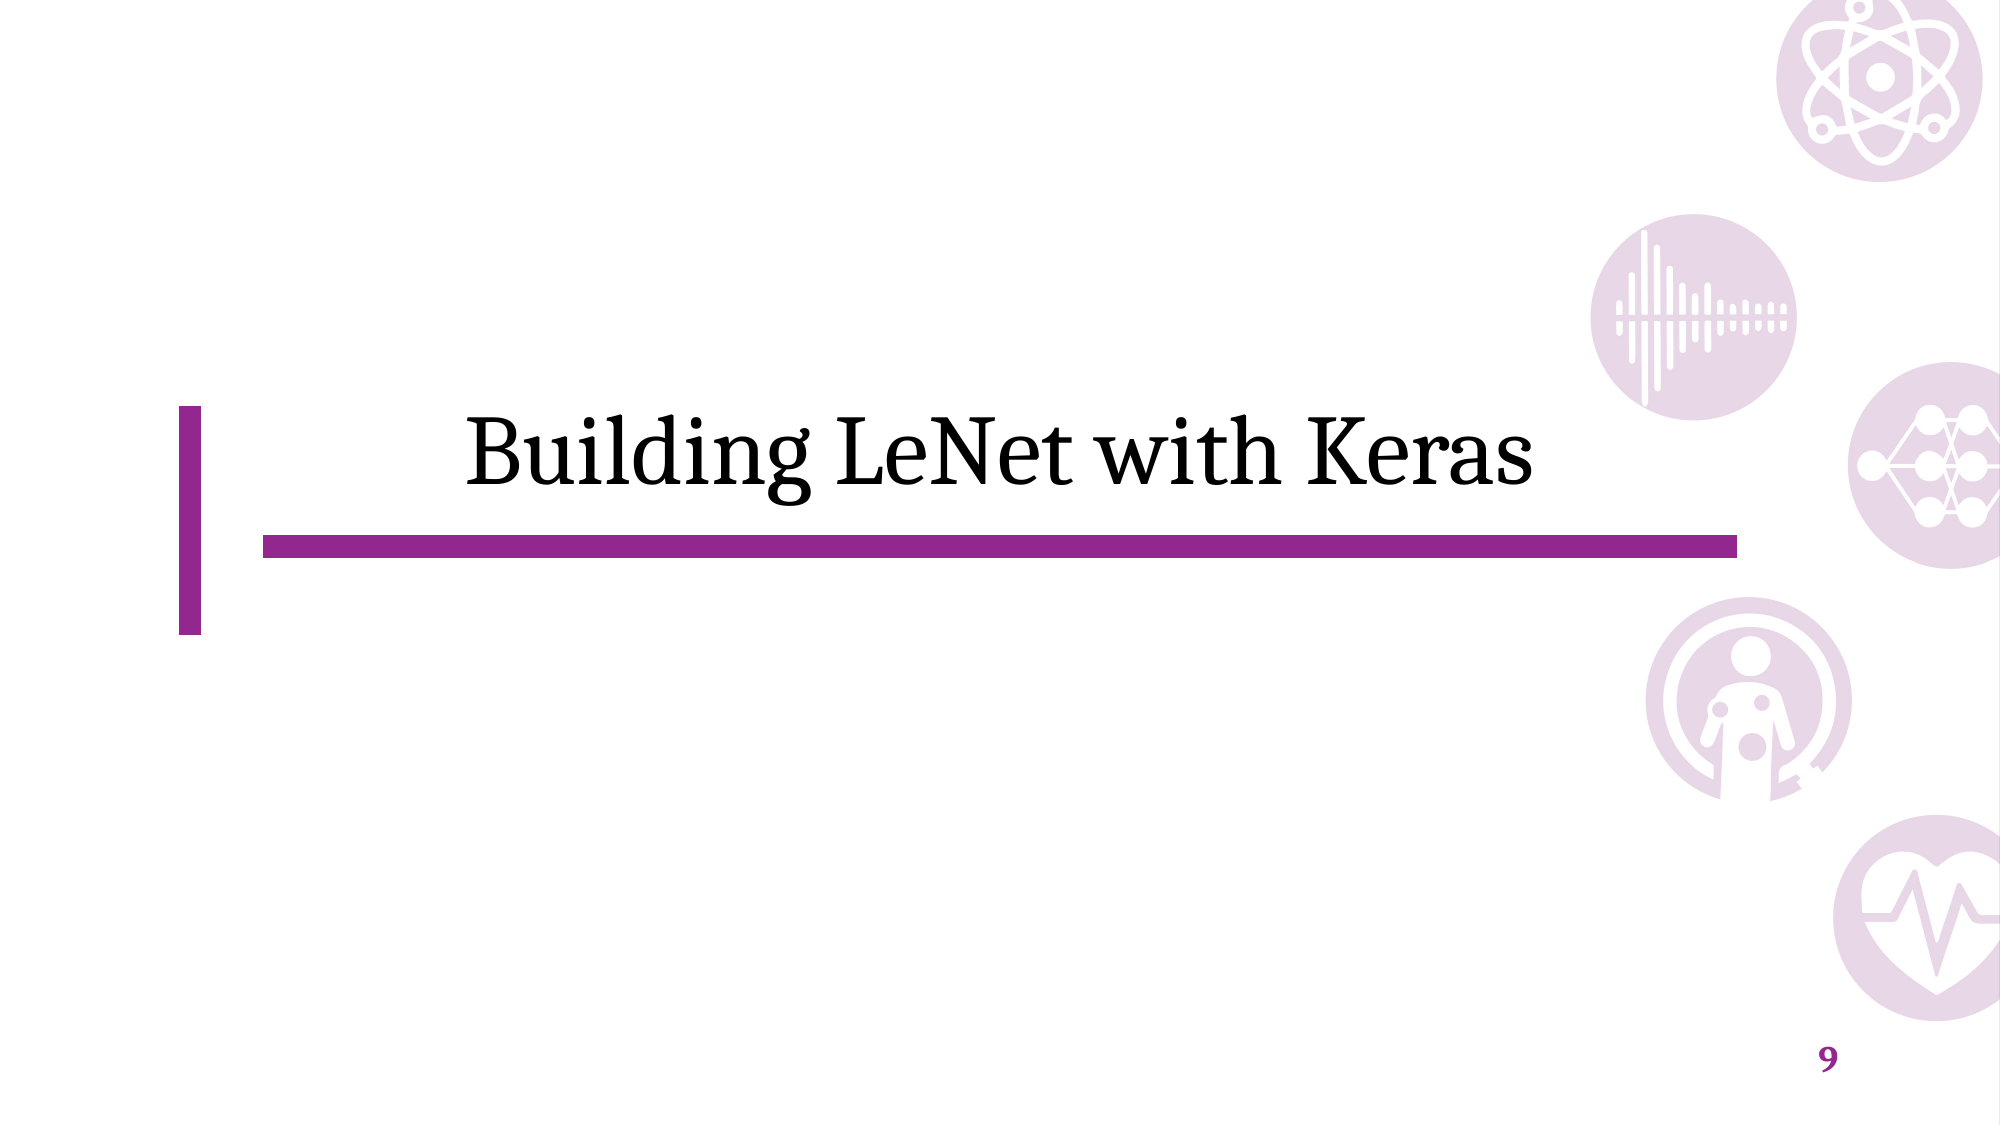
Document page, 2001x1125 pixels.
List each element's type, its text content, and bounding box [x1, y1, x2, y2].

picture [1391, 0, 2000, 1125]
slide_number 8 [1803, 1027, 1888, 1087]
title Building LeNet with Keras [319, 390, 1681, 517]
